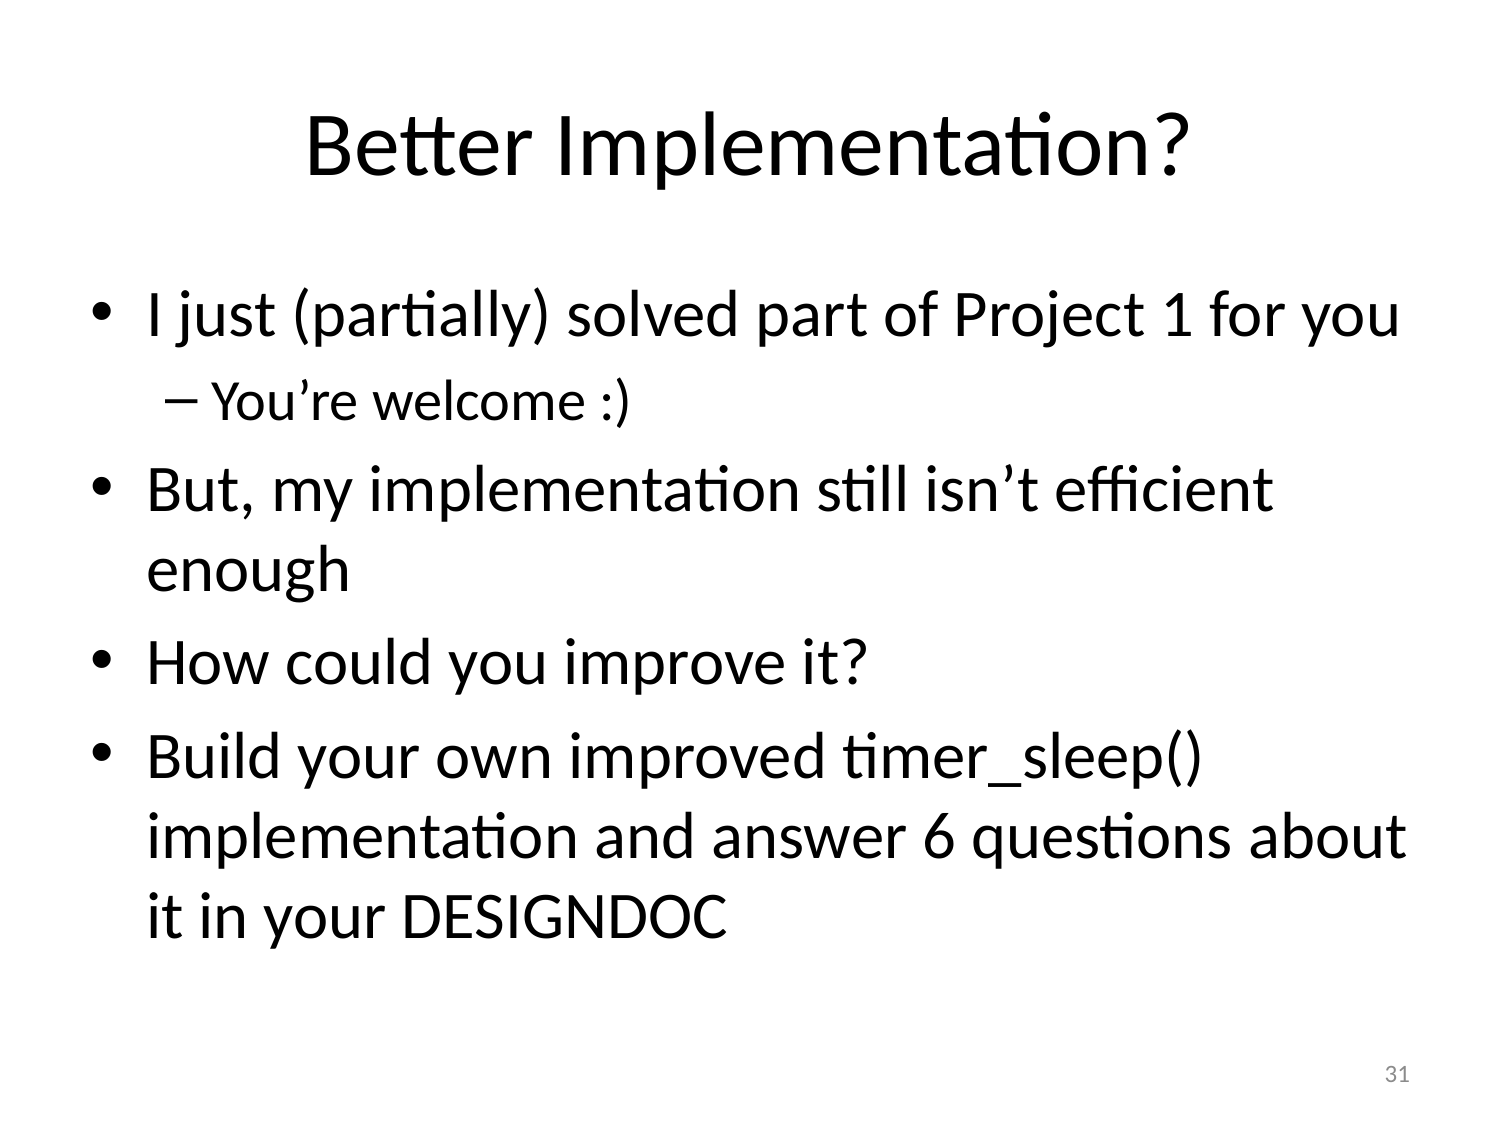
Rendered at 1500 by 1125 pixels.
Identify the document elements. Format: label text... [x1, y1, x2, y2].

list I just (partially) solved part of Project 1 for you You’re welcome :) But, my implementation still isn’t efficient enough How could you improve it? Build your own improved timer_sleep() implementation and answer 6 questions about it in your DESIGNDOC [75, 262, 1425, 1005]
slide_number 31 [1074, 1042, 1425, 1103]
title Better Implementation? [75, 45, 1425, 233]
